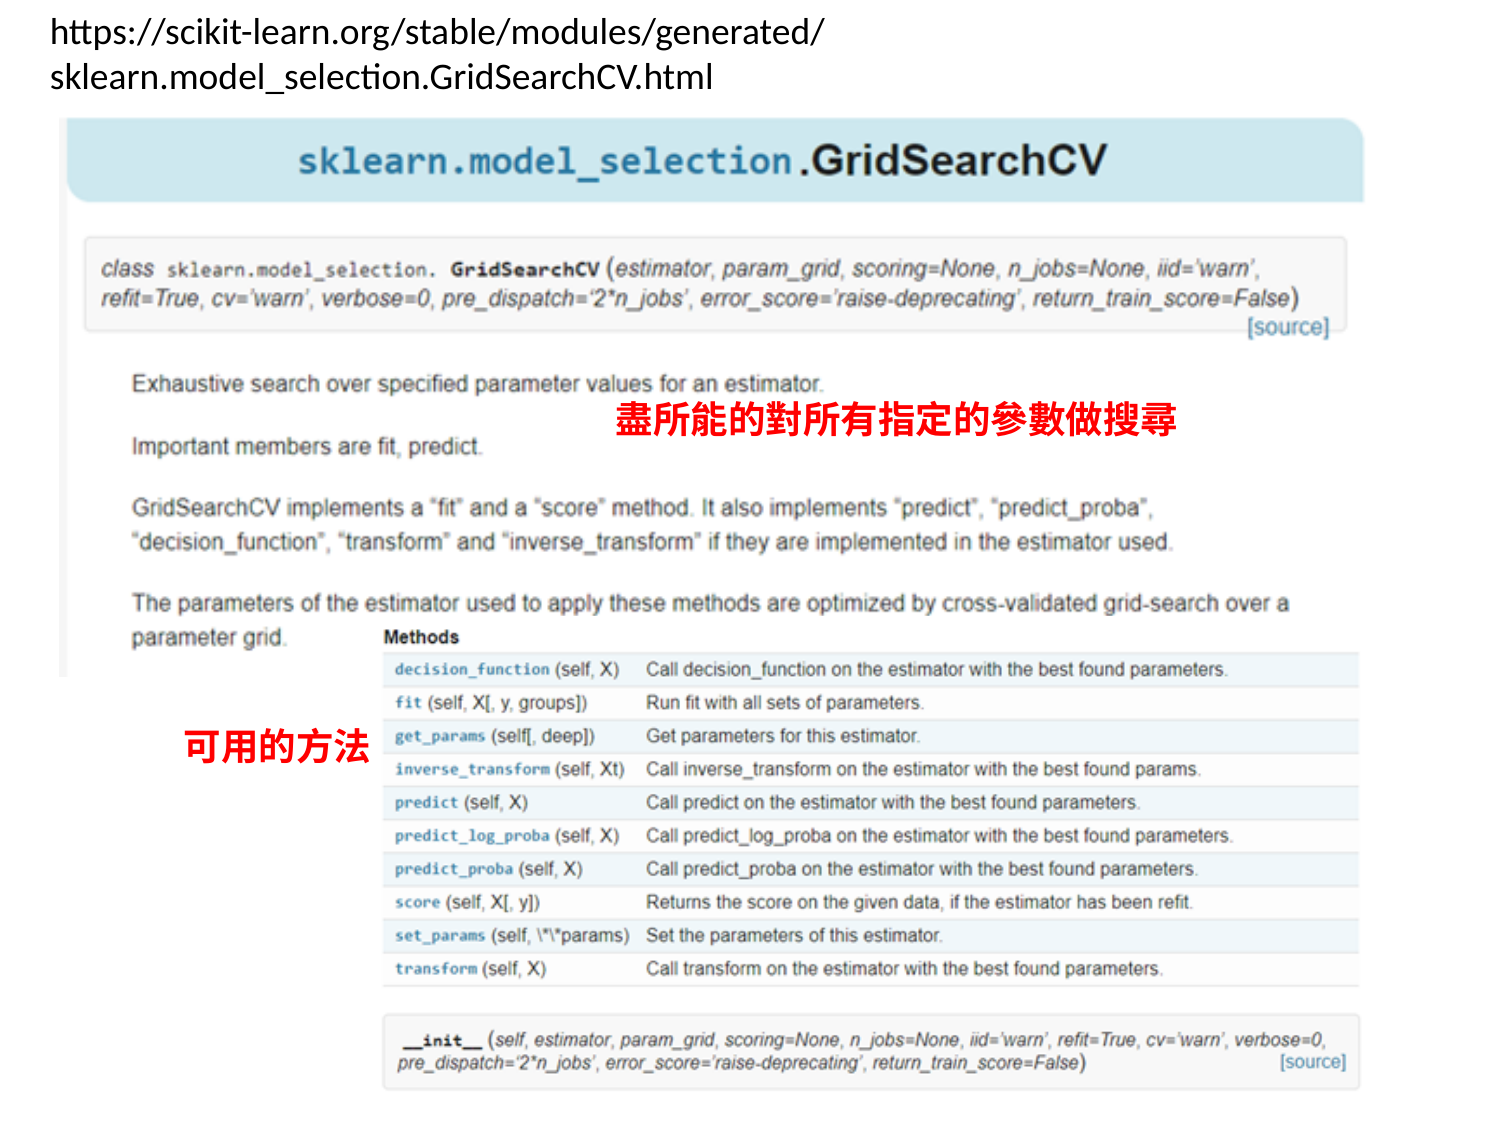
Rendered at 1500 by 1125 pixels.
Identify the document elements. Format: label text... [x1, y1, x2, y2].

text_box https://scikit-learn.org/stable/modules/generated/ sklearn.model_selection.GridSearchCV.html [35, 0, 1057, 105]
text_box 可用的方法 [168, 715, 346, 776]
picture [346, 616, 1374, 1105]
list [59, 99, 1374, 678]
